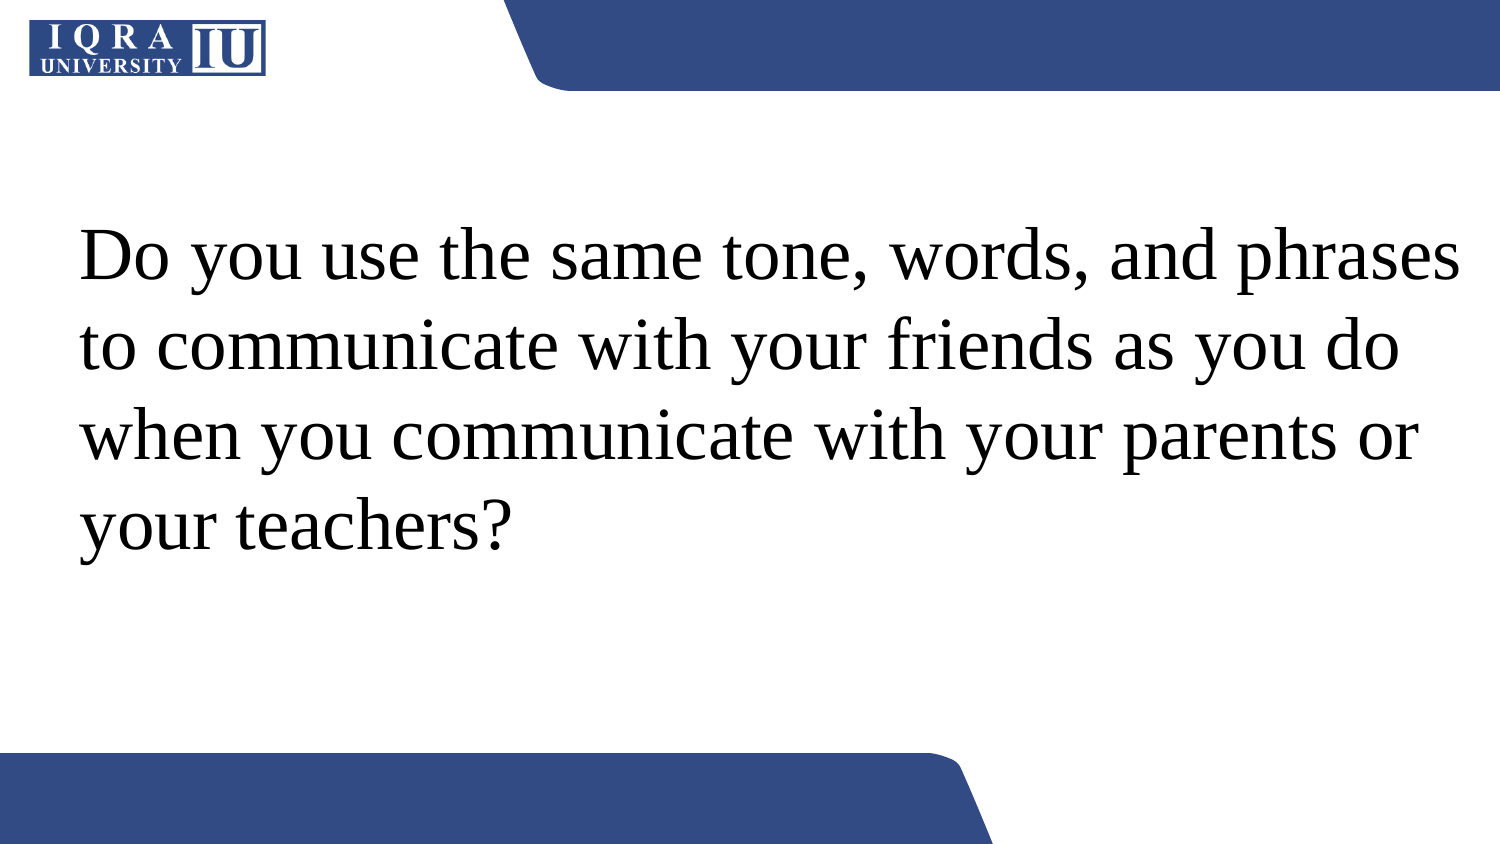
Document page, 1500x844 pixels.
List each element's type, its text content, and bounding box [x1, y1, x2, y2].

picture [29, 20, 266, 76]
text_box Do you use the same tone, words, and phrases to communicate with your friends as you do when you communicate with your parents or your teachers? [64, 196, 1483, 572]
